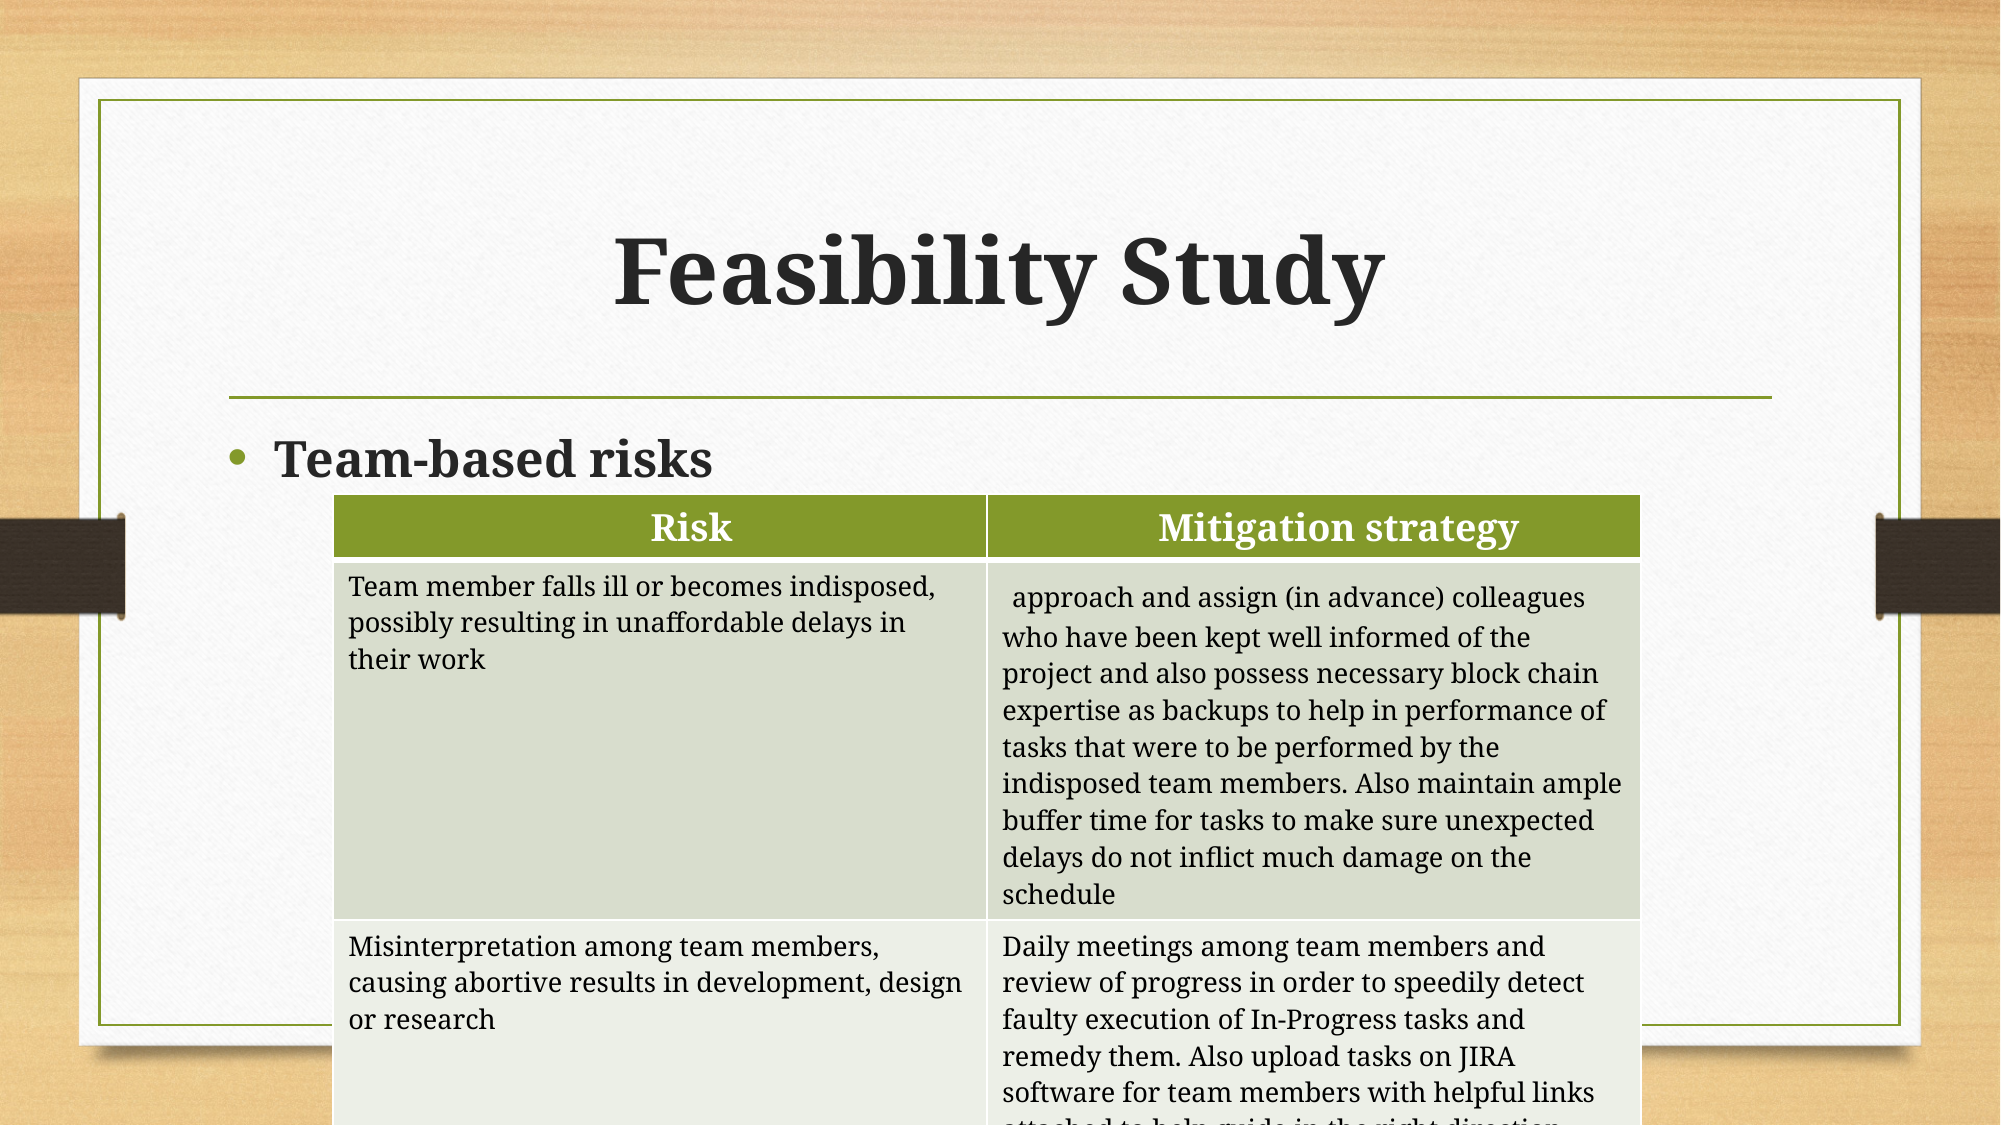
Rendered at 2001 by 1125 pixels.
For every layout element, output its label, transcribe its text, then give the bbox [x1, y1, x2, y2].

table_cell Daily meetings among team members and review of progress in order to speedily detect faulty execution of In-Progress tasks and remedy them. Also upload tasks on JIRA software for team members with helpful links attached to help guide in the right direction [988, 921, 1640, 1125]
table_cell Misinterpretation among team members, causing abortive results in development, design or research [334, 921, 986, 1125]
table_header Mitigation strategy [988, 495, 1640, 557]
table_header Risk [334, 495, 986, 557]
picture [0, 0, 2001, 1125]
title Feasibility Study [212, 161, 1788, 375]
list Team-based risks [212, 419, 1788, 964]
table_cell approach and assign (in advance) colleagues who have been kept well informed of the project and also possess necessary block chain expertise as backups to help in performance of tasks that were to be performed by the indisposed team members. Also maintain ample buffer time for tasks to make sure unexpected delays do not inflict much damage on the schedule [988, 563, 1640, 919]
table_cell Team member falls ill or becomes indisposed, possibly resulting in unaffordable delays in their work [334, 563, 986, 919]
